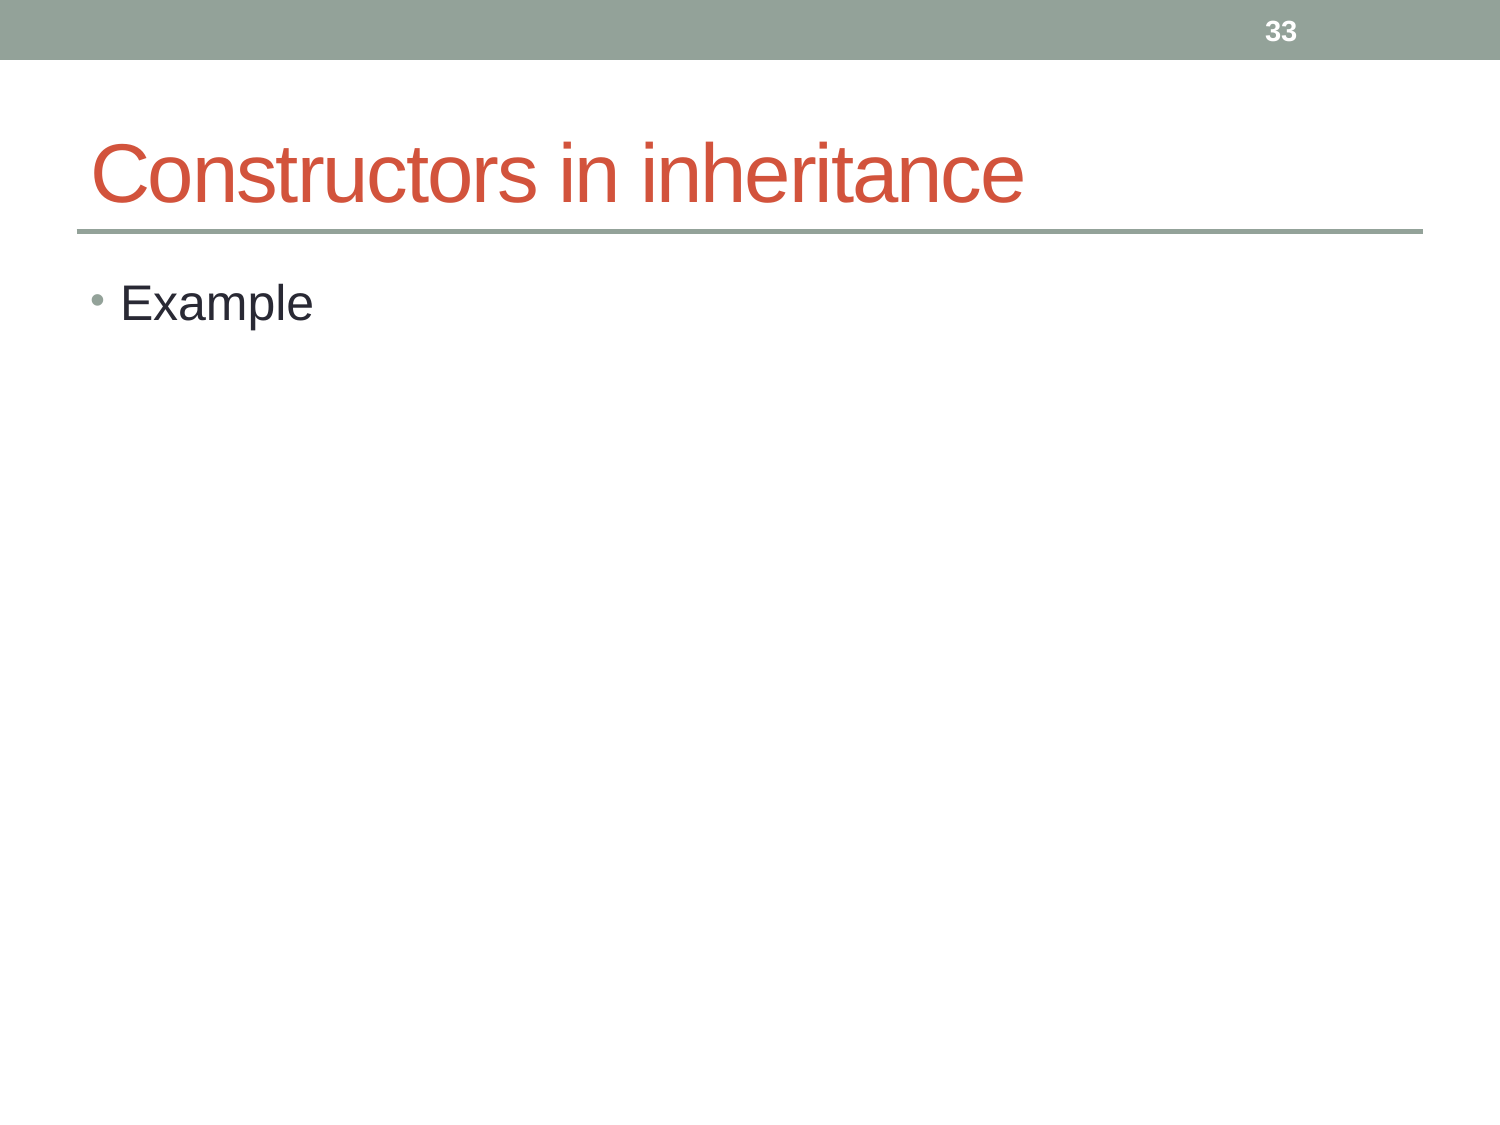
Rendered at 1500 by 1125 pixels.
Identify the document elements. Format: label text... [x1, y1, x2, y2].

list Example [75, 262, 1425, 1063]
slide_number 33 [1250, 3, 1425, 57]
title Constructors in inheritance [75, 87, 1425, 250]
